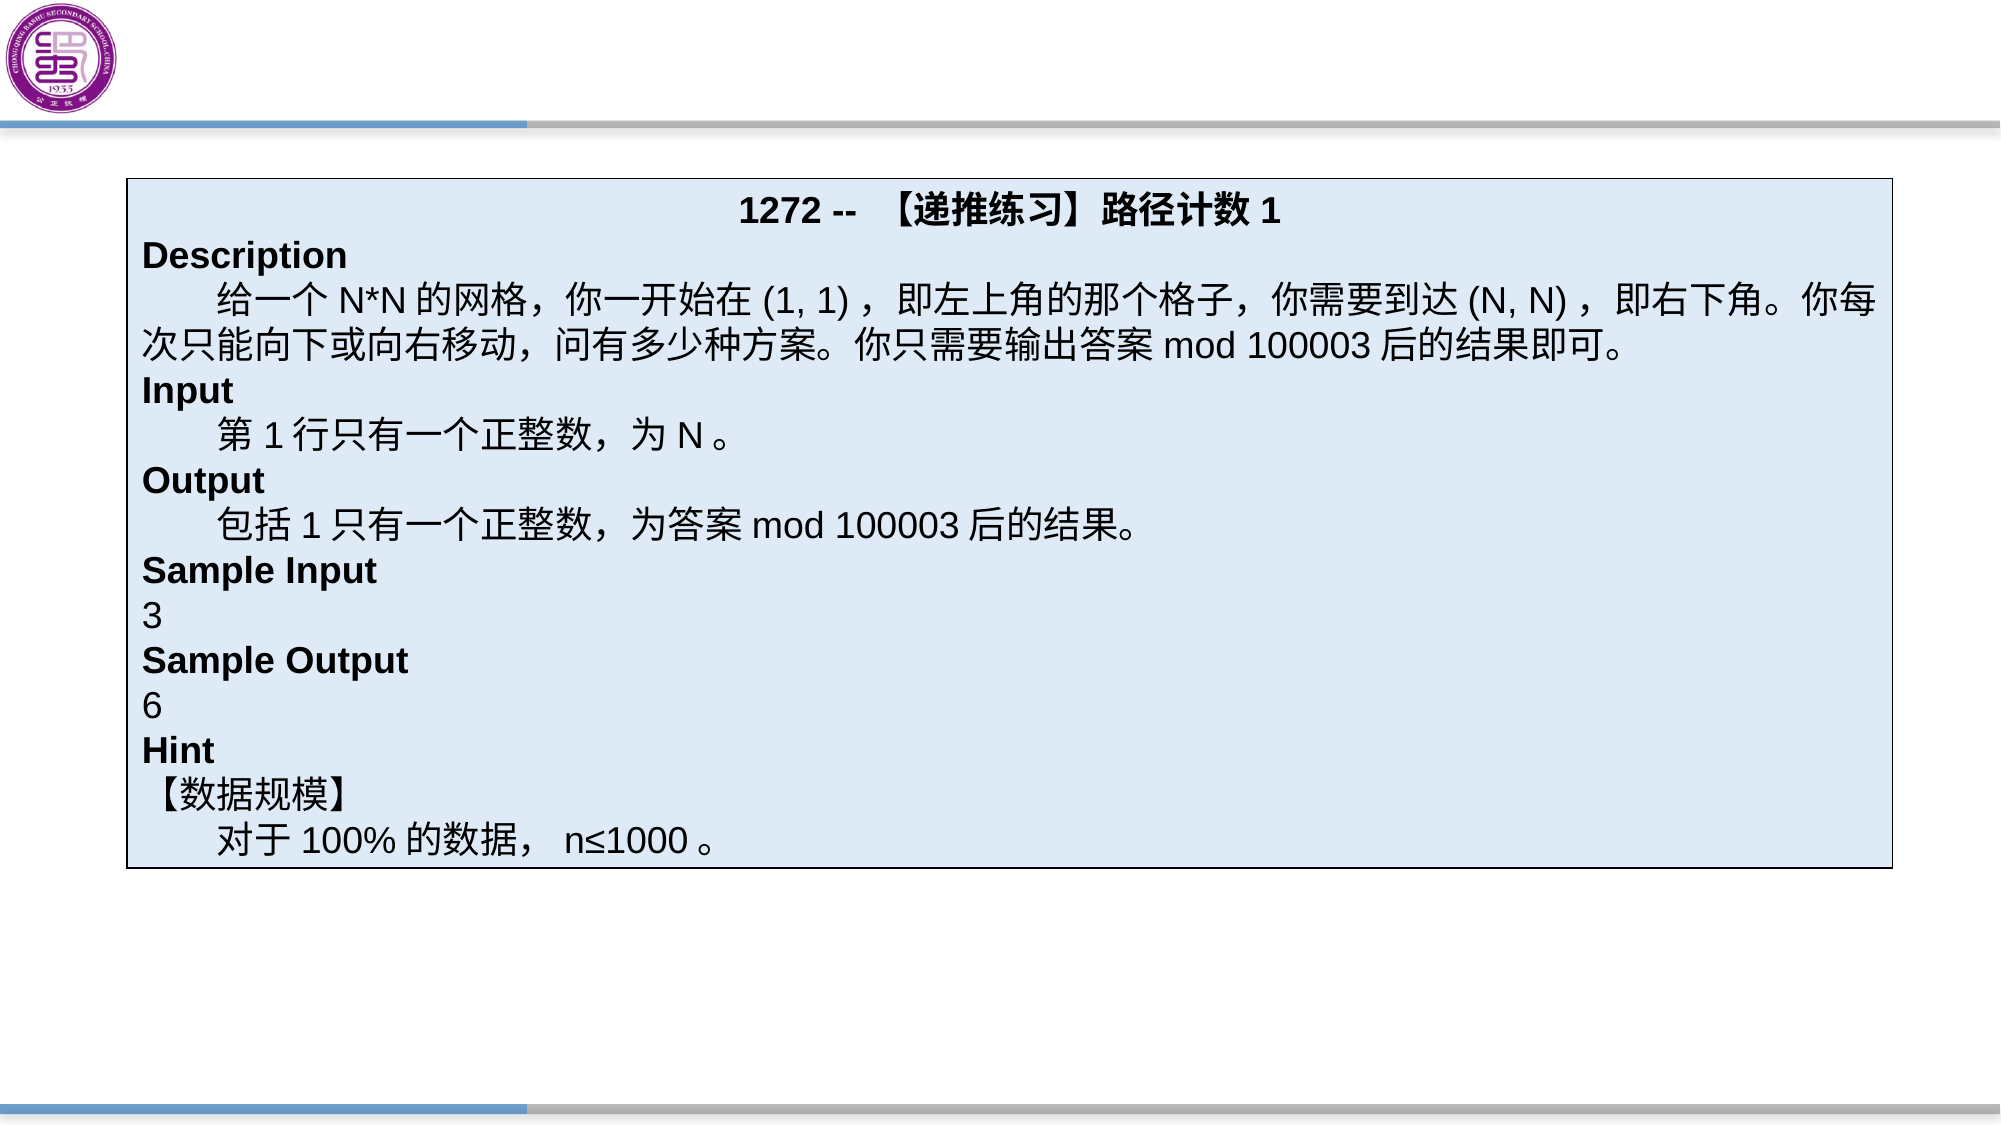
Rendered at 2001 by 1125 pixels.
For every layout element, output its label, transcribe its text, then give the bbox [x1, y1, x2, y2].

picture [0, 0, 123, 120]
text_box 1272 -- 【递推练习】路径计数1 Description 给一个N*N的网格，你一开始在(1, 1)，即左上角的那个格子，你需要到达(N, N)，即右下角。你每次只能向下或向右移动，问有多少种方案。你只需要输出答案mod 100003后的结果即可。 Input 第1行只有一个正整数，为N。 Output 包括1只有一个正整数，为答案mod 100003后的结果。 Sample Input 3 Sample Output 6 Hint 【数据规模】 对于100%的数据，n≤1000。 [127, 178, 1893, 869]
